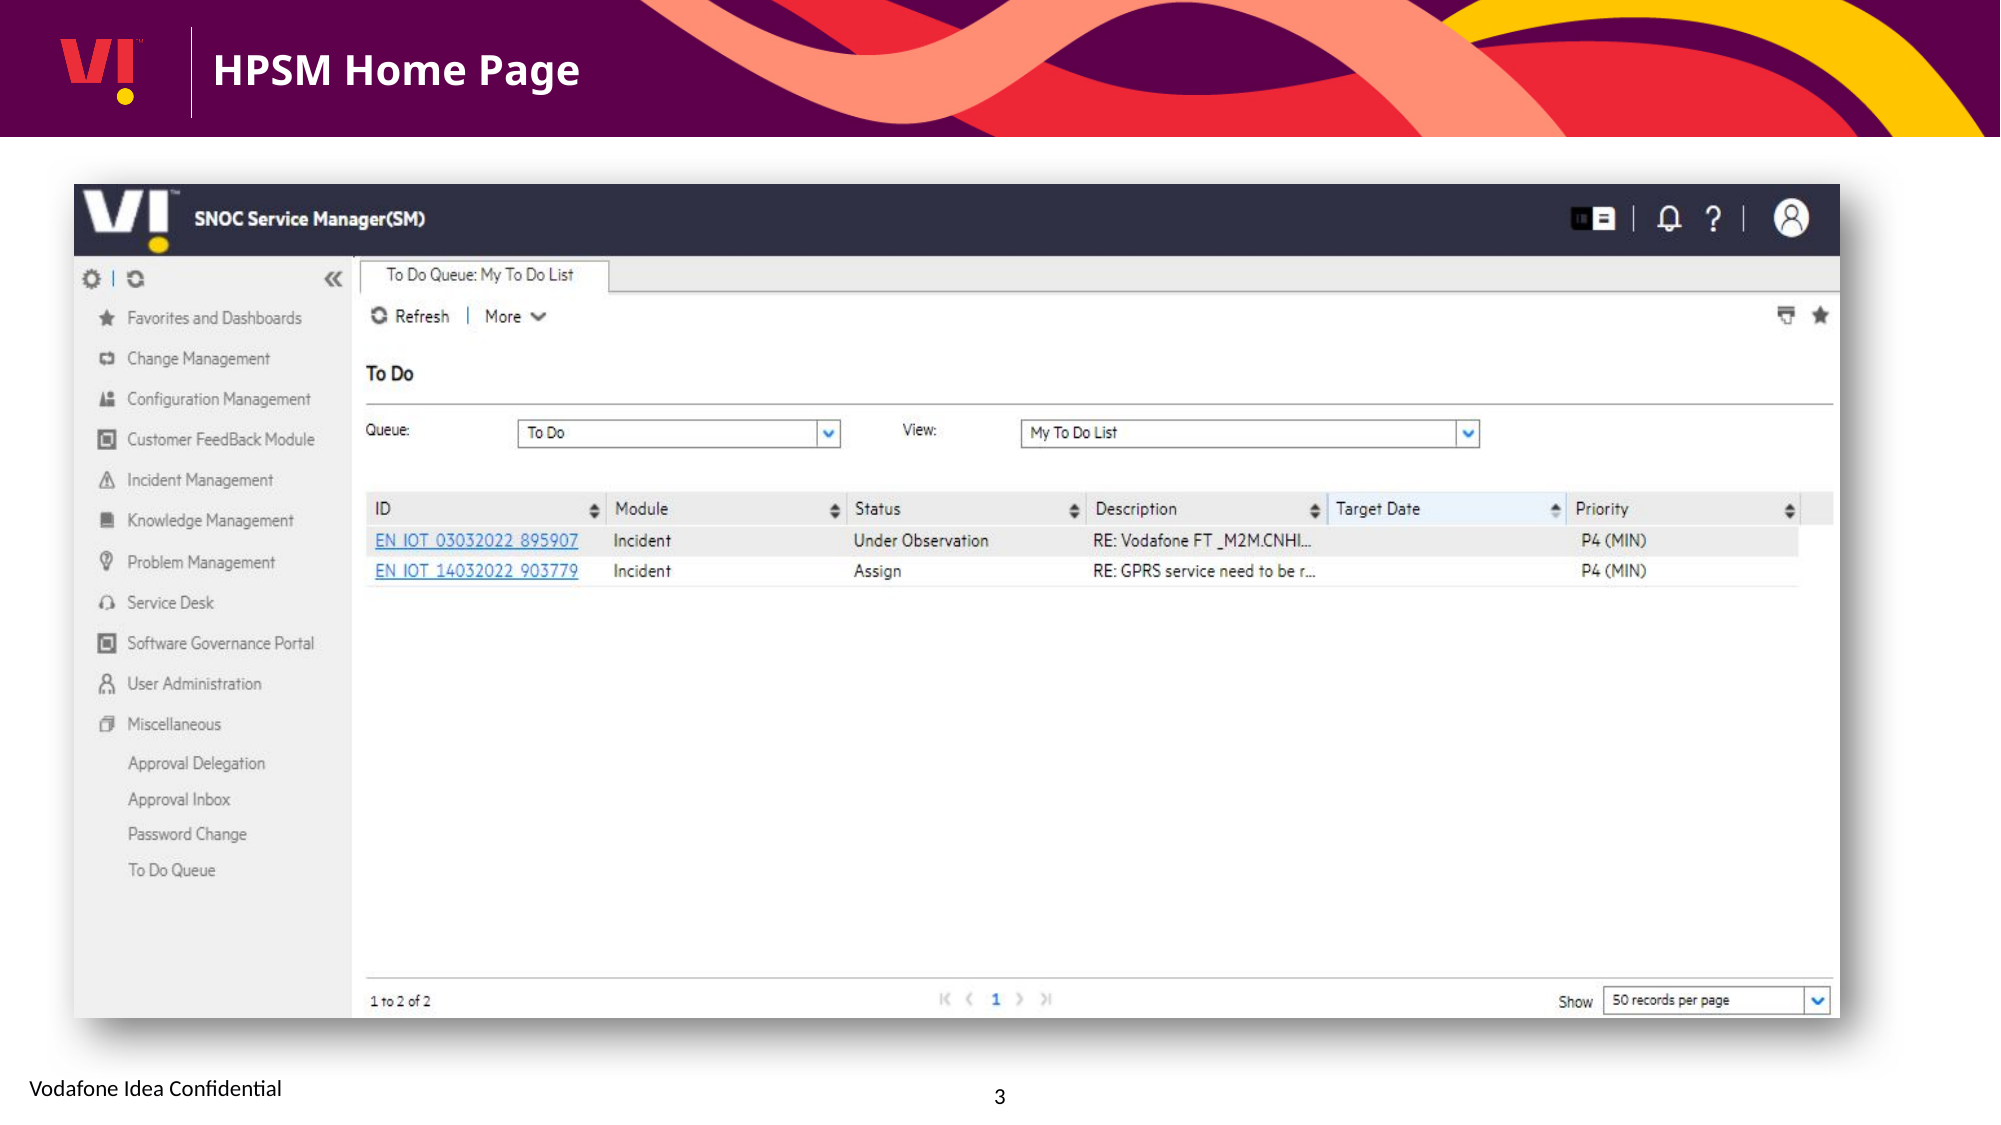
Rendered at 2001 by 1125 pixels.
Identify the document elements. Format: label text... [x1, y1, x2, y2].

picture [0, 0, 2000, 137]
slide_number 3 [928, 1068, 1072, 1125]
text_box HPSM Home Page [197, 36, 714, 92]
picture [74, 184, 1840, 1018]
